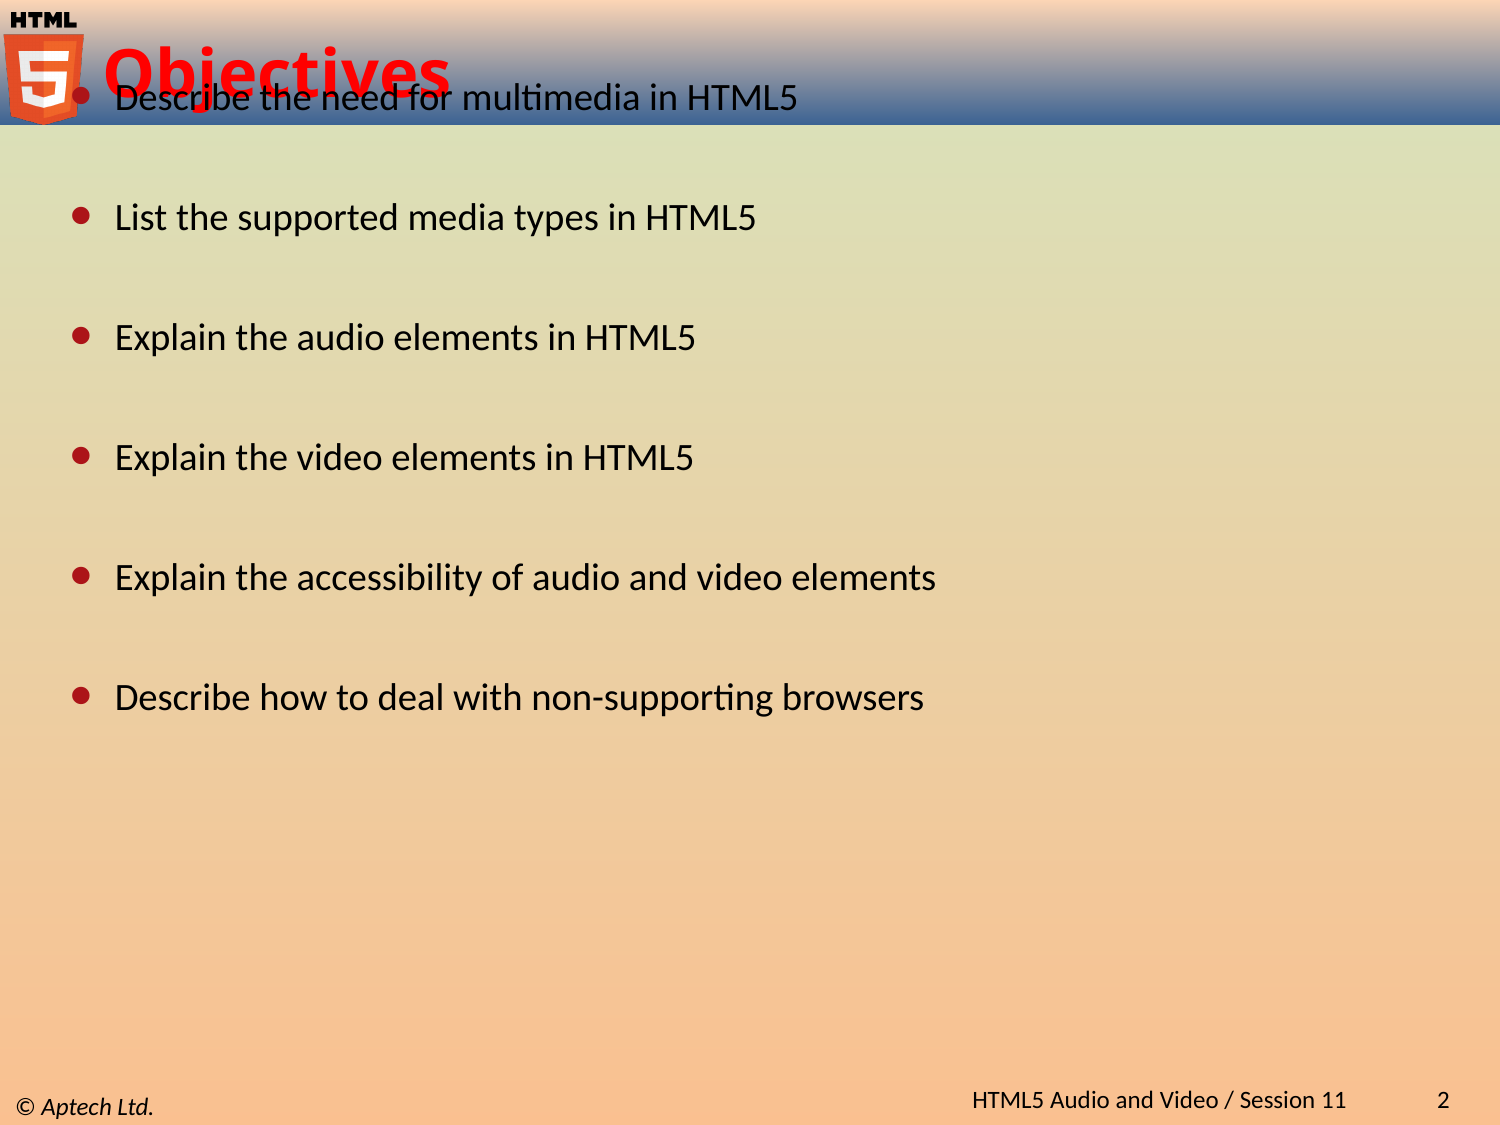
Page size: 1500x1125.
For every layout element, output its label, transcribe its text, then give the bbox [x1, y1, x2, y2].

text_box Describe the need for multimedia in HTML5 List the supported media types in HTML5 Explain the audio elements in HTML5 Explain the video elements in HTML5 Explain the accessibility of audio and video elements Describe how to deal with non-supporting browsers [24, 249, 1475, 638]
slide_number 2 [1363, 1084, 1465, 1113]
picture [0, 12, 100, 125]
footer HTML5 Audio and Video / Session 11 [375, 1084, 1363, 1113]
title Objectives [87, 37, 1338, 106]
